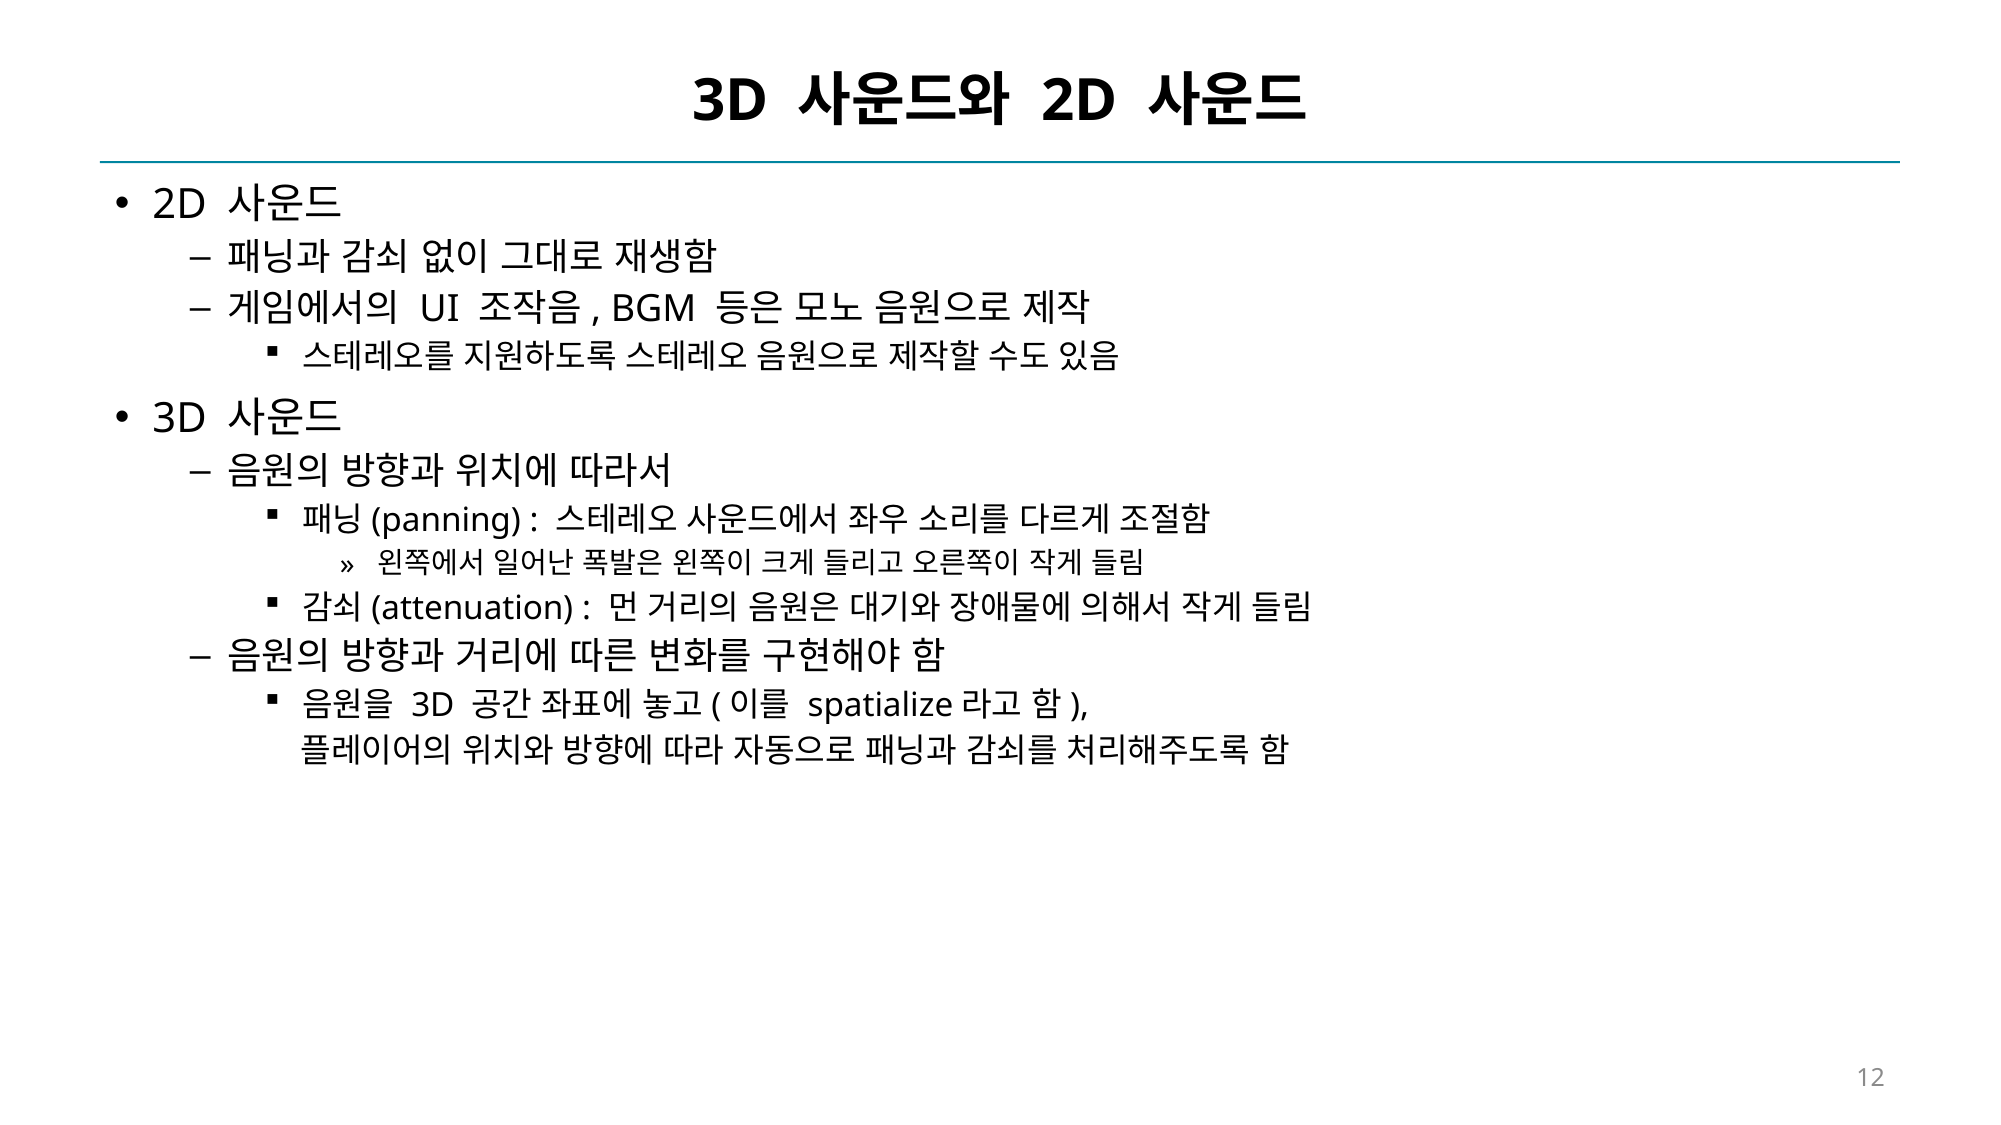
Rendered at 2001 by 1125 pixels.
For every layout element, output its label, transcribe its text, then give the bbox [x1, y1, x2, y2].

slide_number 12 [1412, 1054, 1900, 1103]
title 3D 사운드와 2D 사운드 [99, 55, 1900, 148]
list 2D 사운드 패닝과 감쇠 없이 그대로 재생함 게임에서의 UI 조작음, BGM 등은 모노 음원으로 제작 스테레오를 지원하도록 스테레오 음원으로 제작할 수도 있음 3D 사운드 음원의 방향과 위치에 따라서 패닝(panning) : 스테레오 사운드에서 좌우 소리를 다르게 조절함 왼쪽에서 일어난 폭발은 왼쪽이 크게 들리고 오른쪽이 작게 들림 감쇠(attenuation) : 먼 거리의 음원은 대기와 장애물에 의해서 작게 들림 음원의 방향과 거리에 따른 변화를 구현해야 함 음원을 3D 공간 좌표에 놓고(이를 spatialize라고 함), 플레이어의 위치와 방향에 따라 자동으로 패닝과 감쇠를 처리해주도록 함 [99, 174, 1900, 1042]
